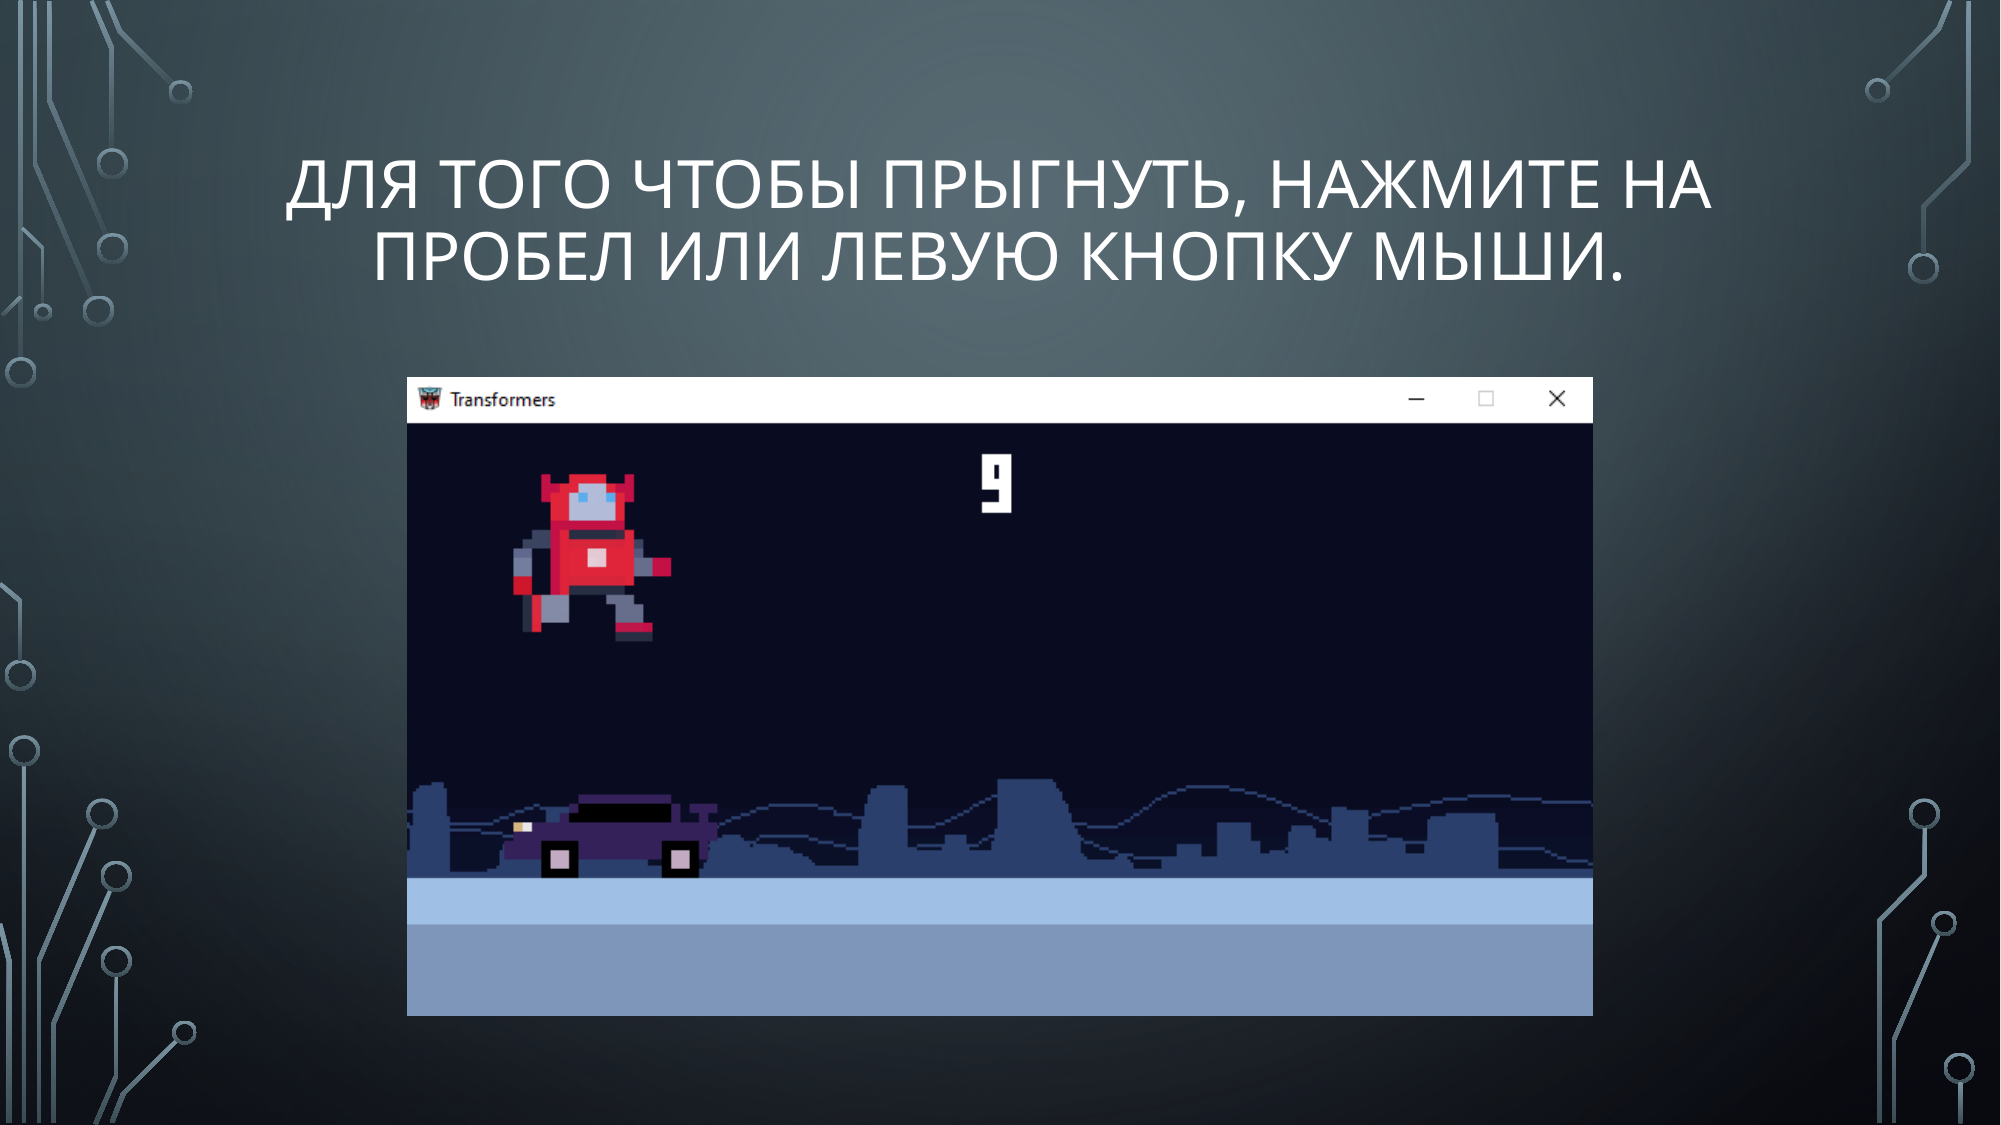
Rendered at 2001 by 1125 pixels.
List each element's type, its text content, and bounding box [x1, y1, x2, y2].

title Для того Чтобы прыгнуть, нажмите на пробел или левую кнопку мыши. [187, 101, 1813, 344]
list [407, 377, 1593, 1017]
